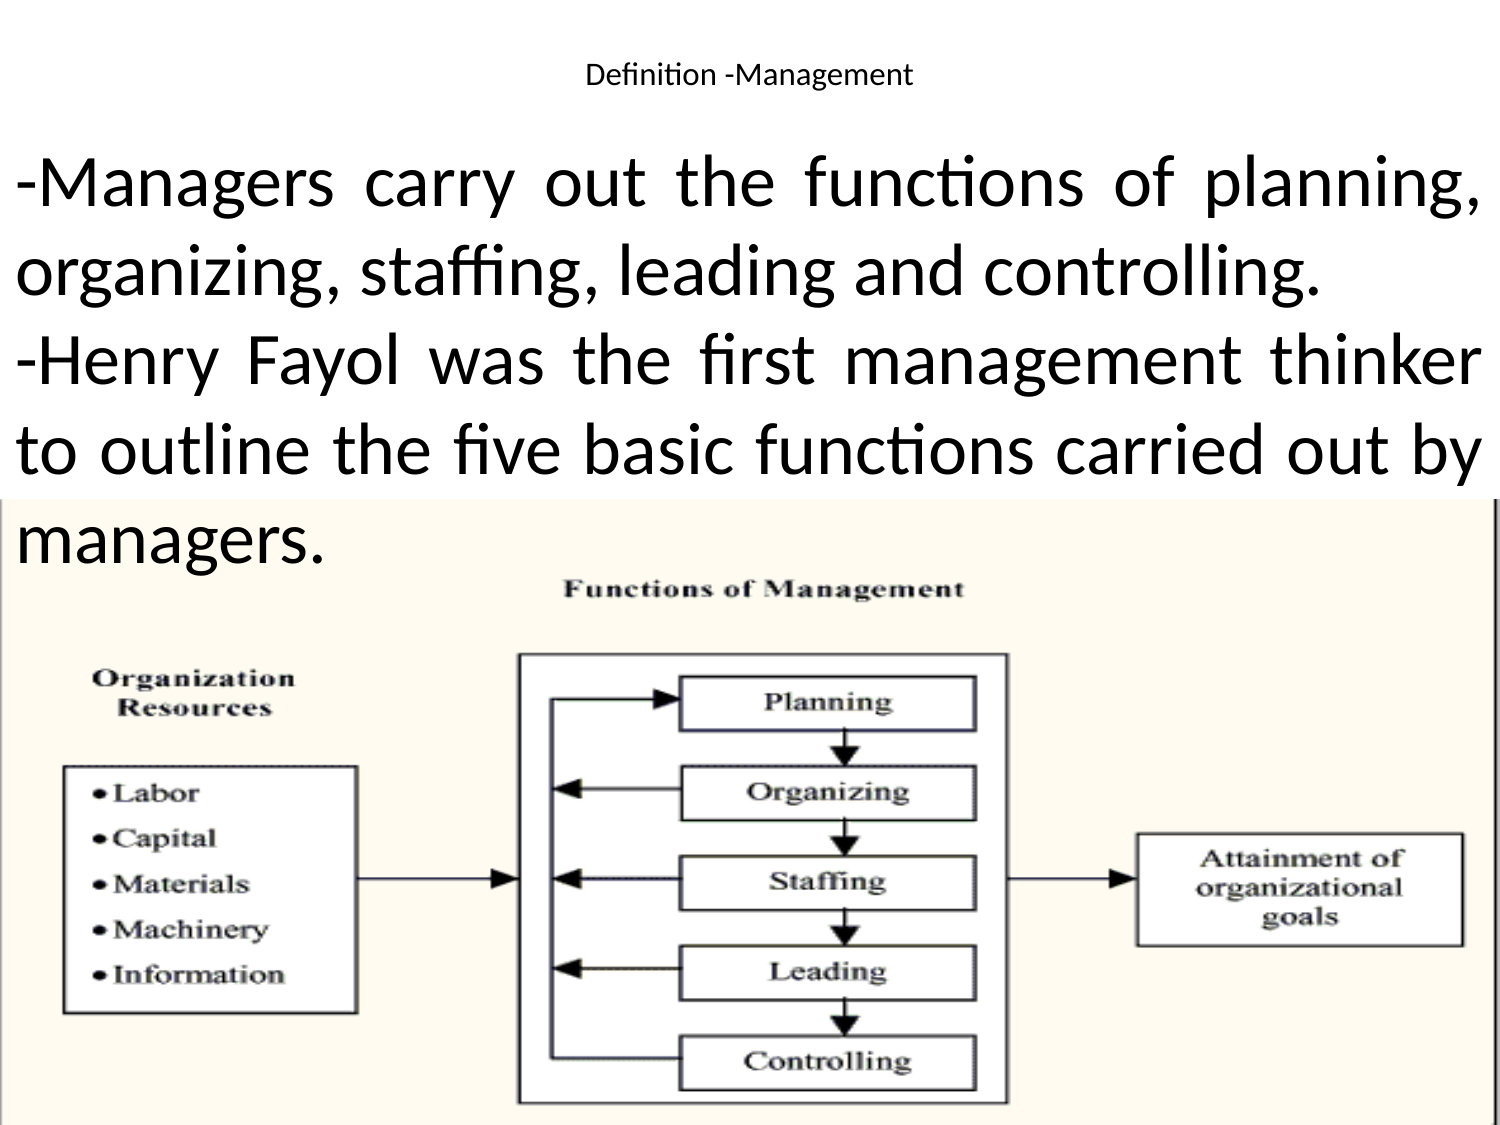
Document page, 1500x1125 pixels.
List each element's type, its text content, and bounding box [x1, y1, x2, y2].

title Definition -Management [75, 45, 1425, 100]
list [0, 499, 1500, 1125]
text_box -Managers carry out the functions of planning, organizing, staffing, leading and controlling. -Henry Fayol was the first management thinker to outline the five basic functions carried out by managers. [0, 124, 1500, 499]
